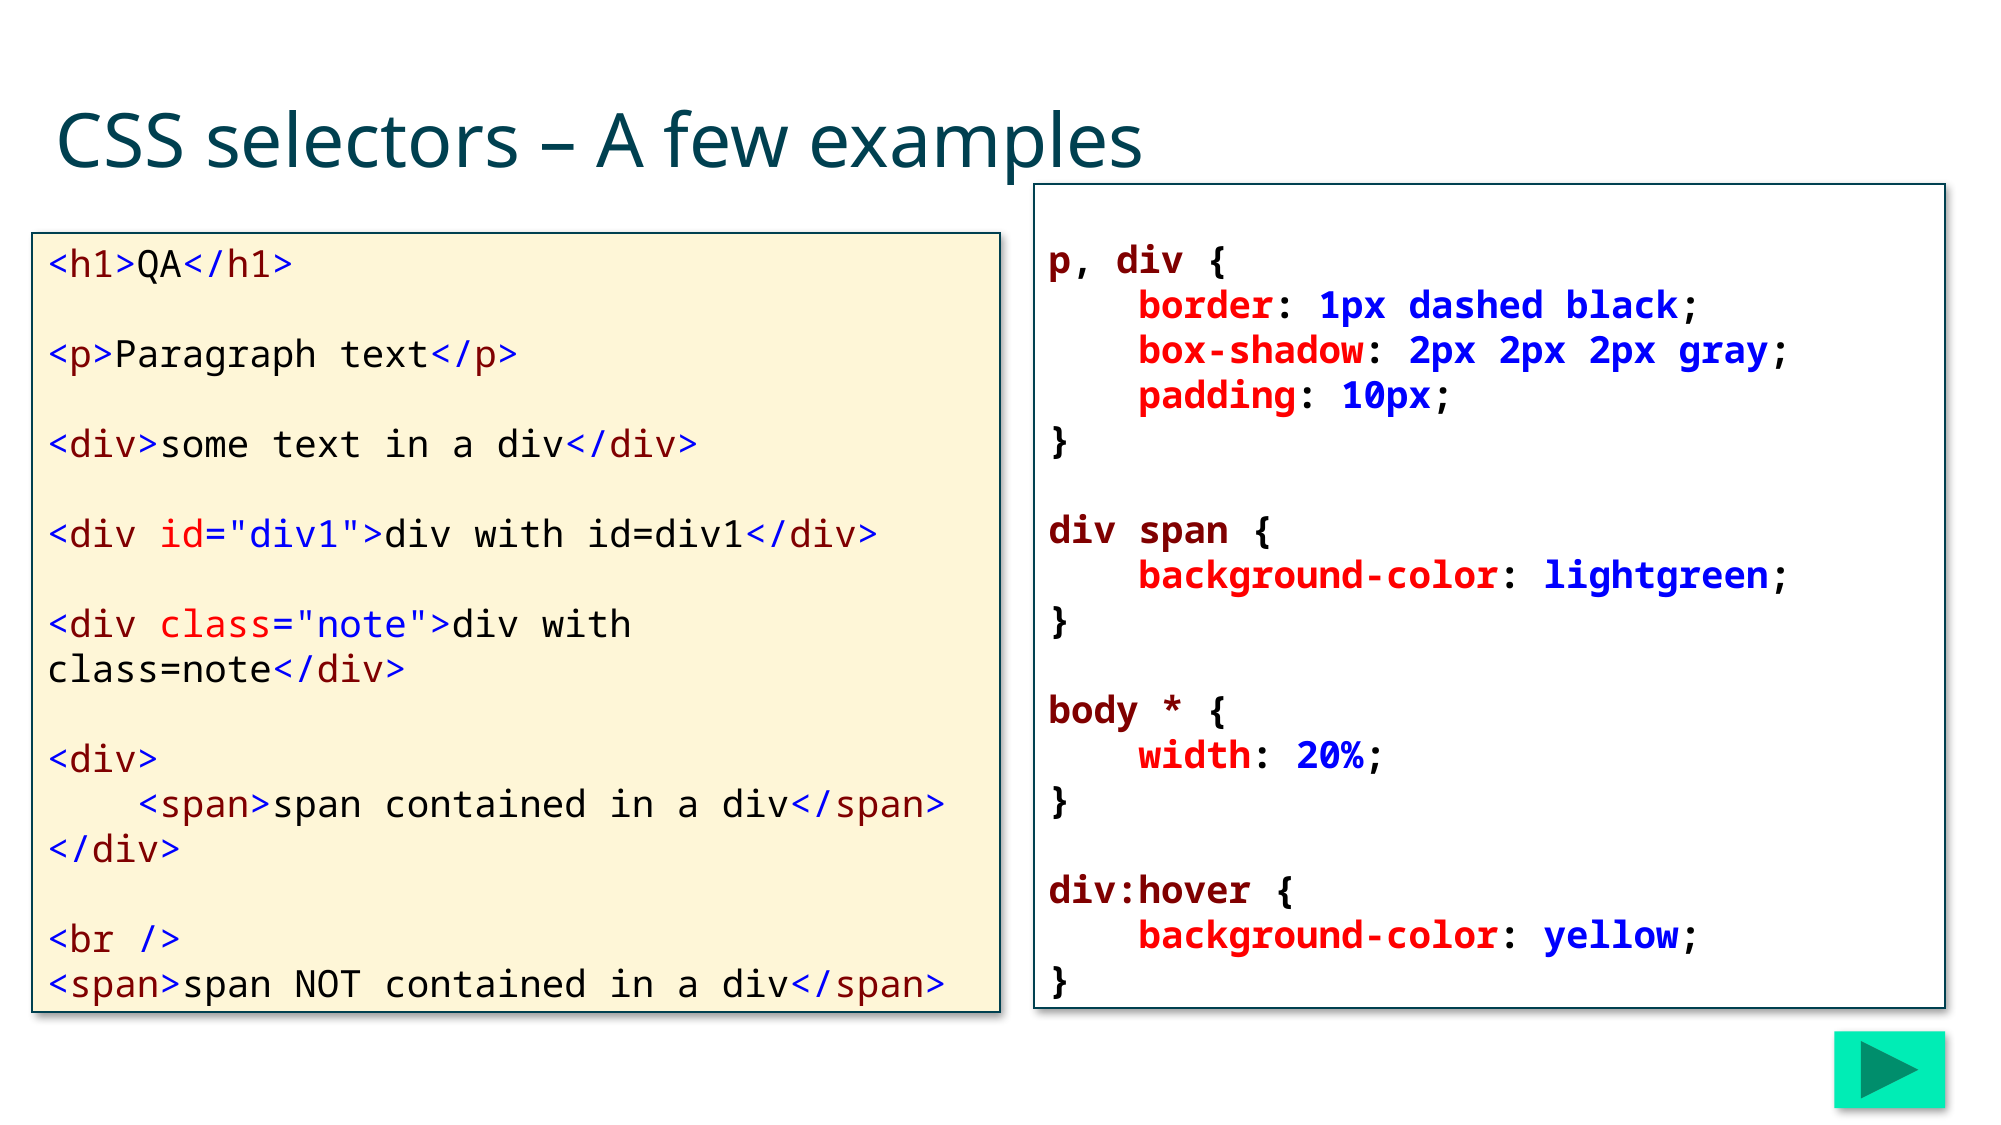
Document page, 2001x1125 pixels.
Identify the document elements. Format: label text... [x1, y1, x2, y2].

title CSS selectors – A few examples [55, 92, 1946, 225]
text_box p, div { border: 1px dashed black; box-shadow: 2px 2px 2px gray; padding: 10px; } div span { background-color: lightgreen; } body * { width: 20%; } div:hover { background-color: yellow; } [1033, 183, 1946, 1009]
text_box [1833, 1030, 1946, 1109]
text_box <h1>QA</h1> <p>Paragraph text</p> <div>some text in a div</div> <div id="div1">div with id=div1</div> <div class="note">div with class=note</div> <div> <span>span contained in a div</span> </div> <br /> <span>span NOT contained in a div</span> [31, 232, 1001, 1013]
